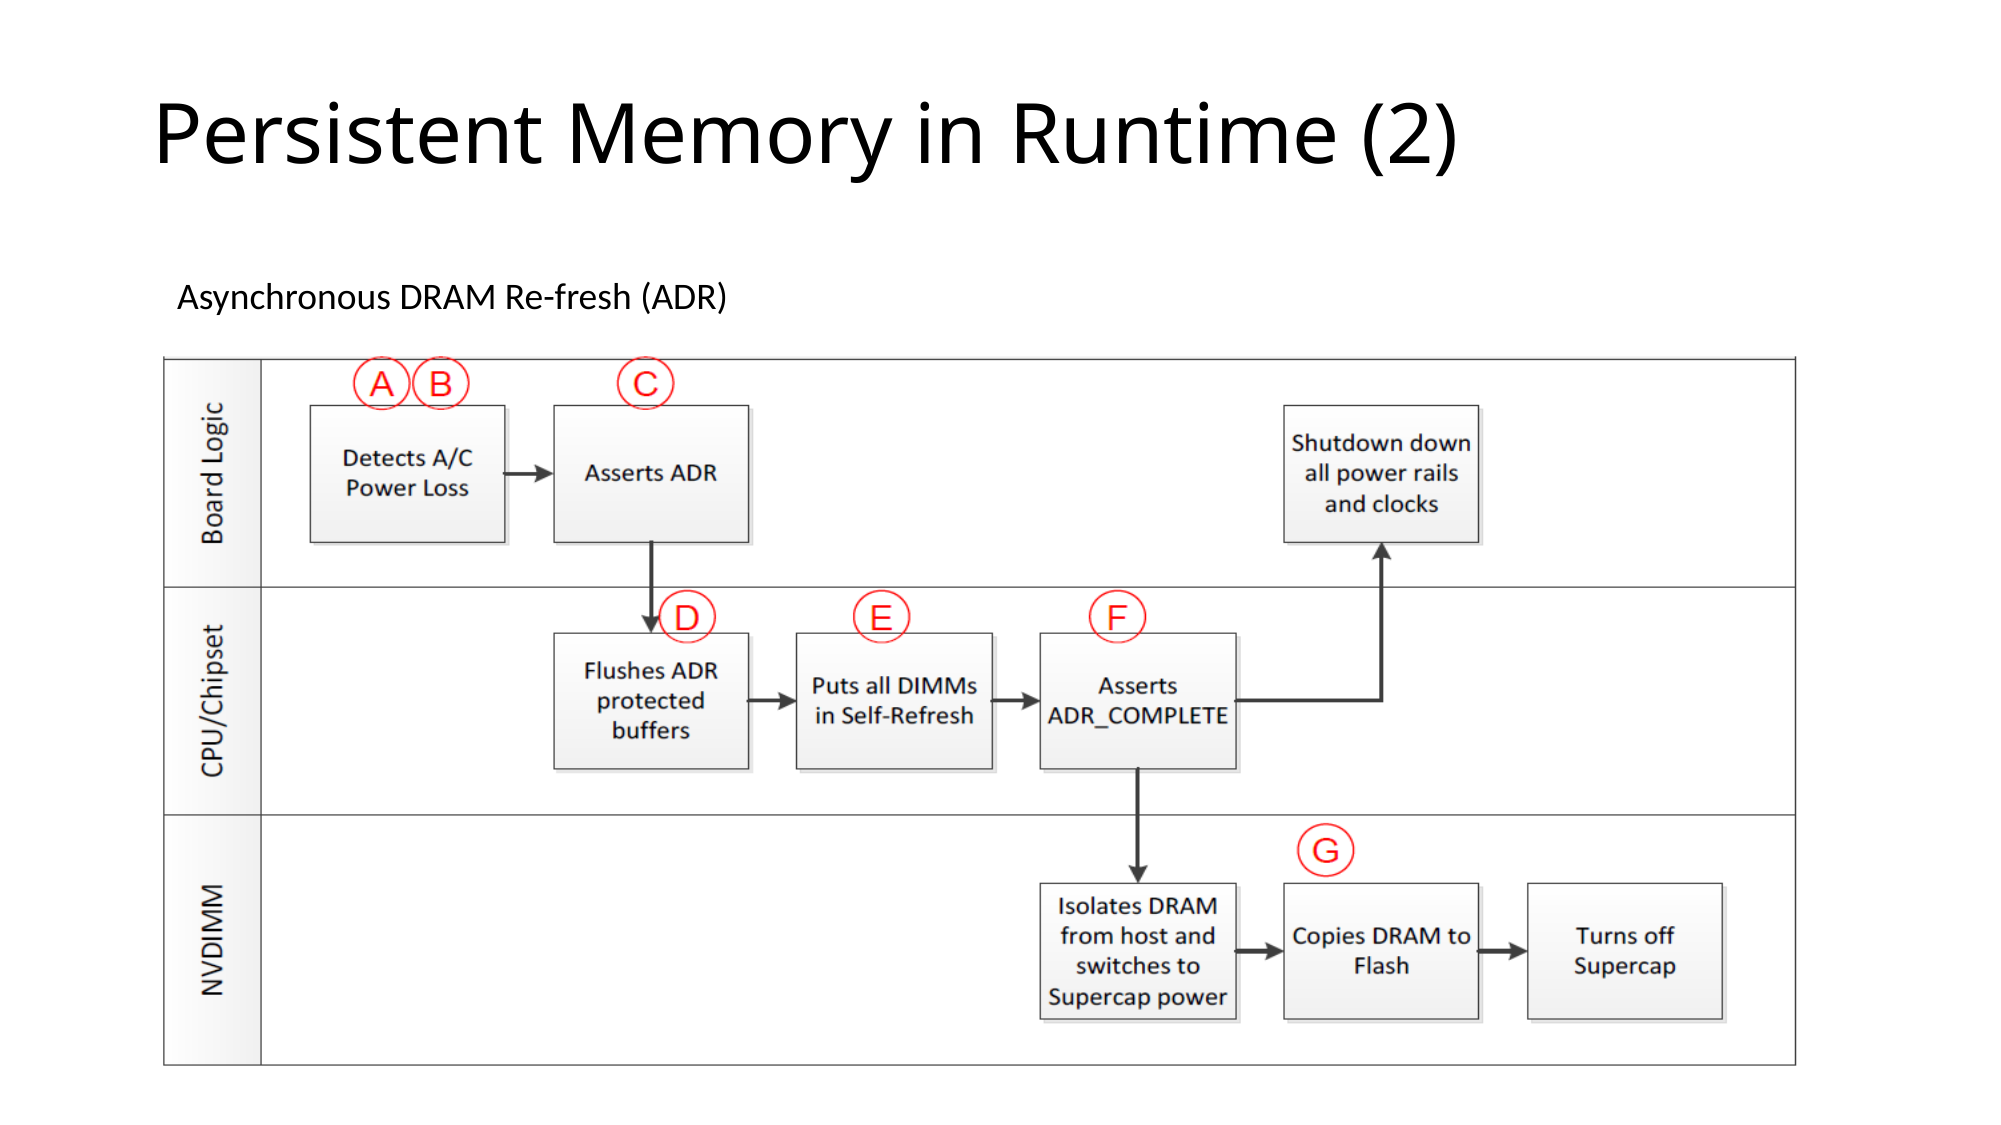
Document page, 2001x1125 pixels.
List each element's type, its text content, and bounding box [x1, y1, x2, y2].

text_box Asynchronous DRAM Re-fresh (ADR) [162, 264, 744, 324]
title Persistent Memory in Runtime (2) [137, 59, 1863, 214]
picture [158, 344, 1806, 1075]
